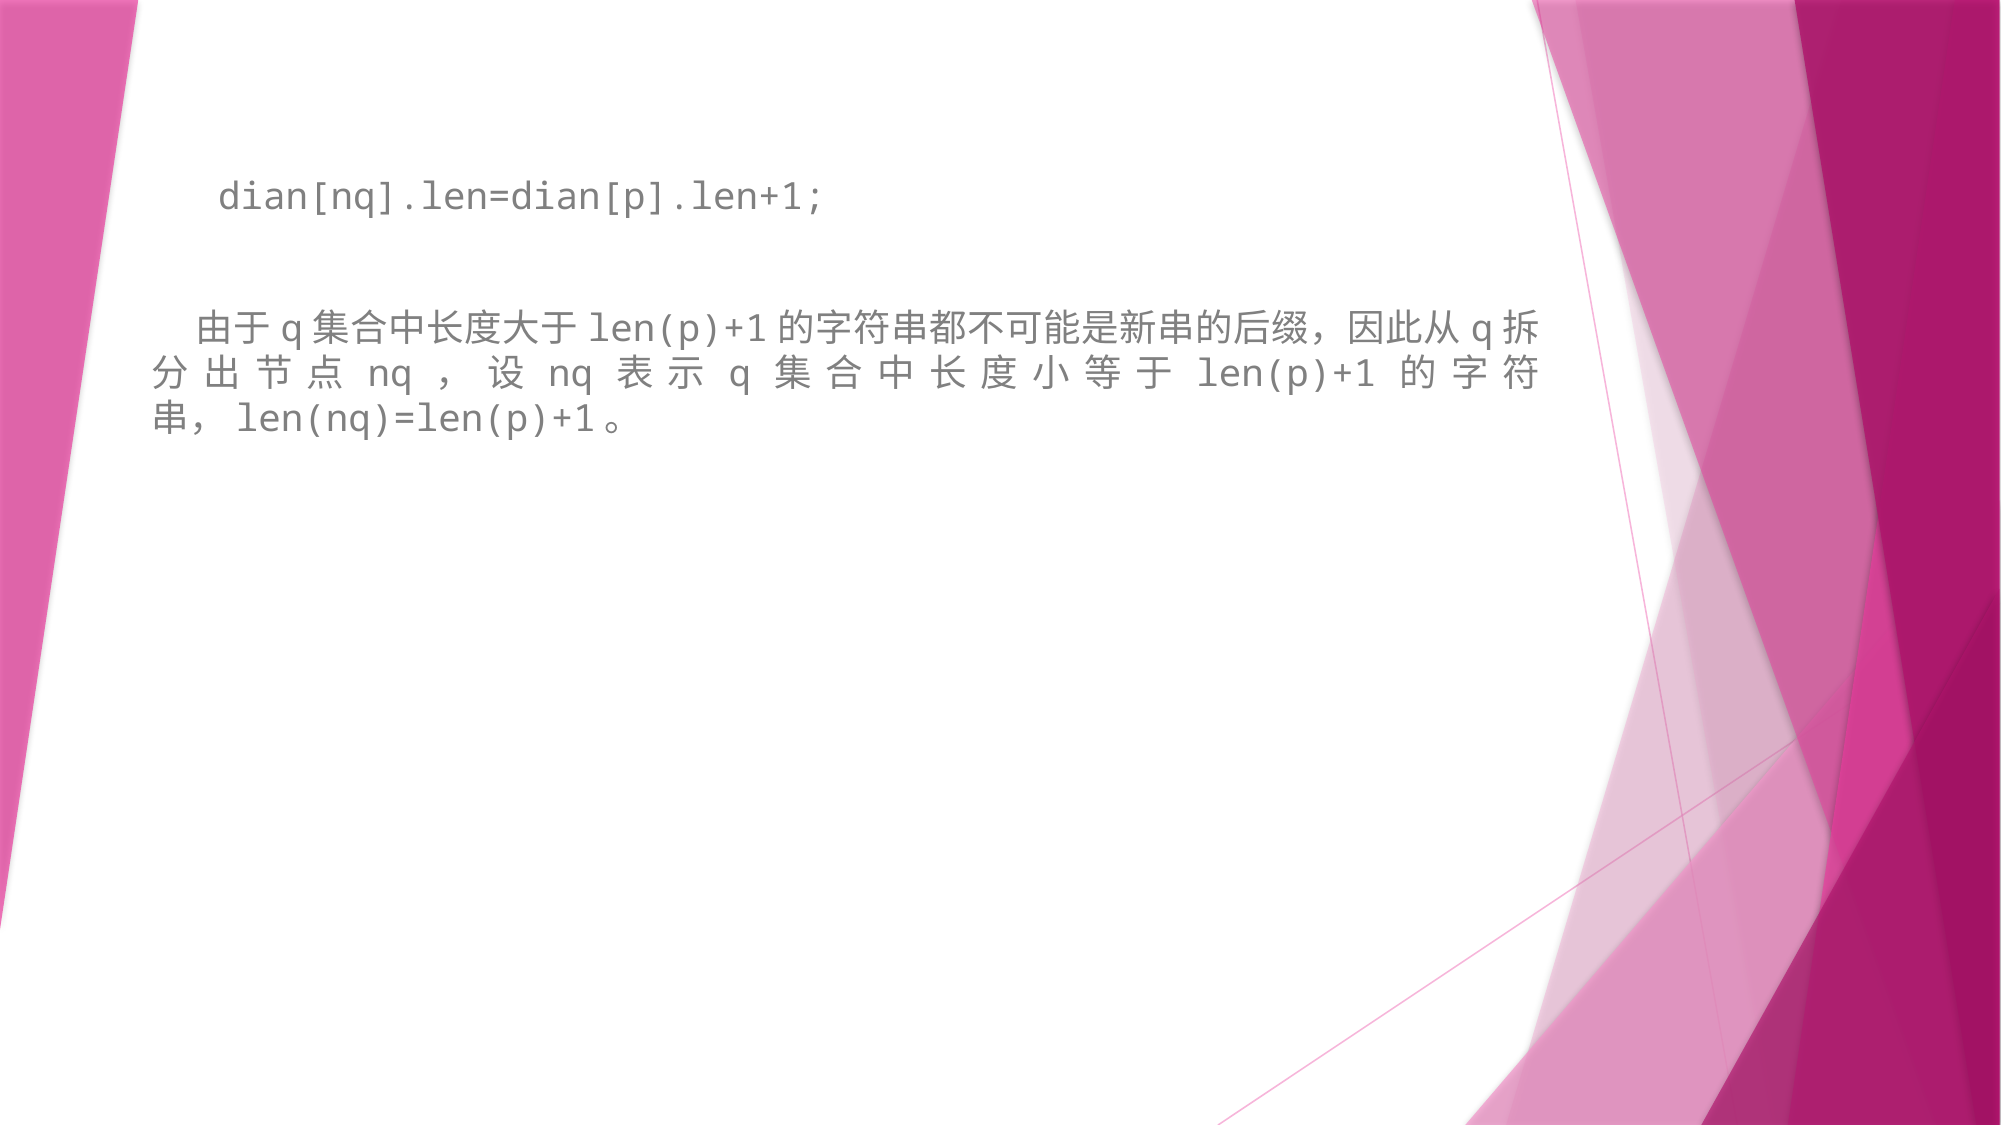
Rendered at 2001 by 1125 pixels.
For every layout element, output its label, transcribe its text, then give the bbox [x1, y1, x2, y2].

subtitle dian[nq].len=dian[p].len+1; 由于q集合中长度大于len(p)+1的字符串都不可能是新串的后缀，因此从q拆分出节点nq，设nq表示q集合中长度小等于len(p)+1的字符串，len(nq)=len(p)+1。 [136, 164, 1556, 1030]
